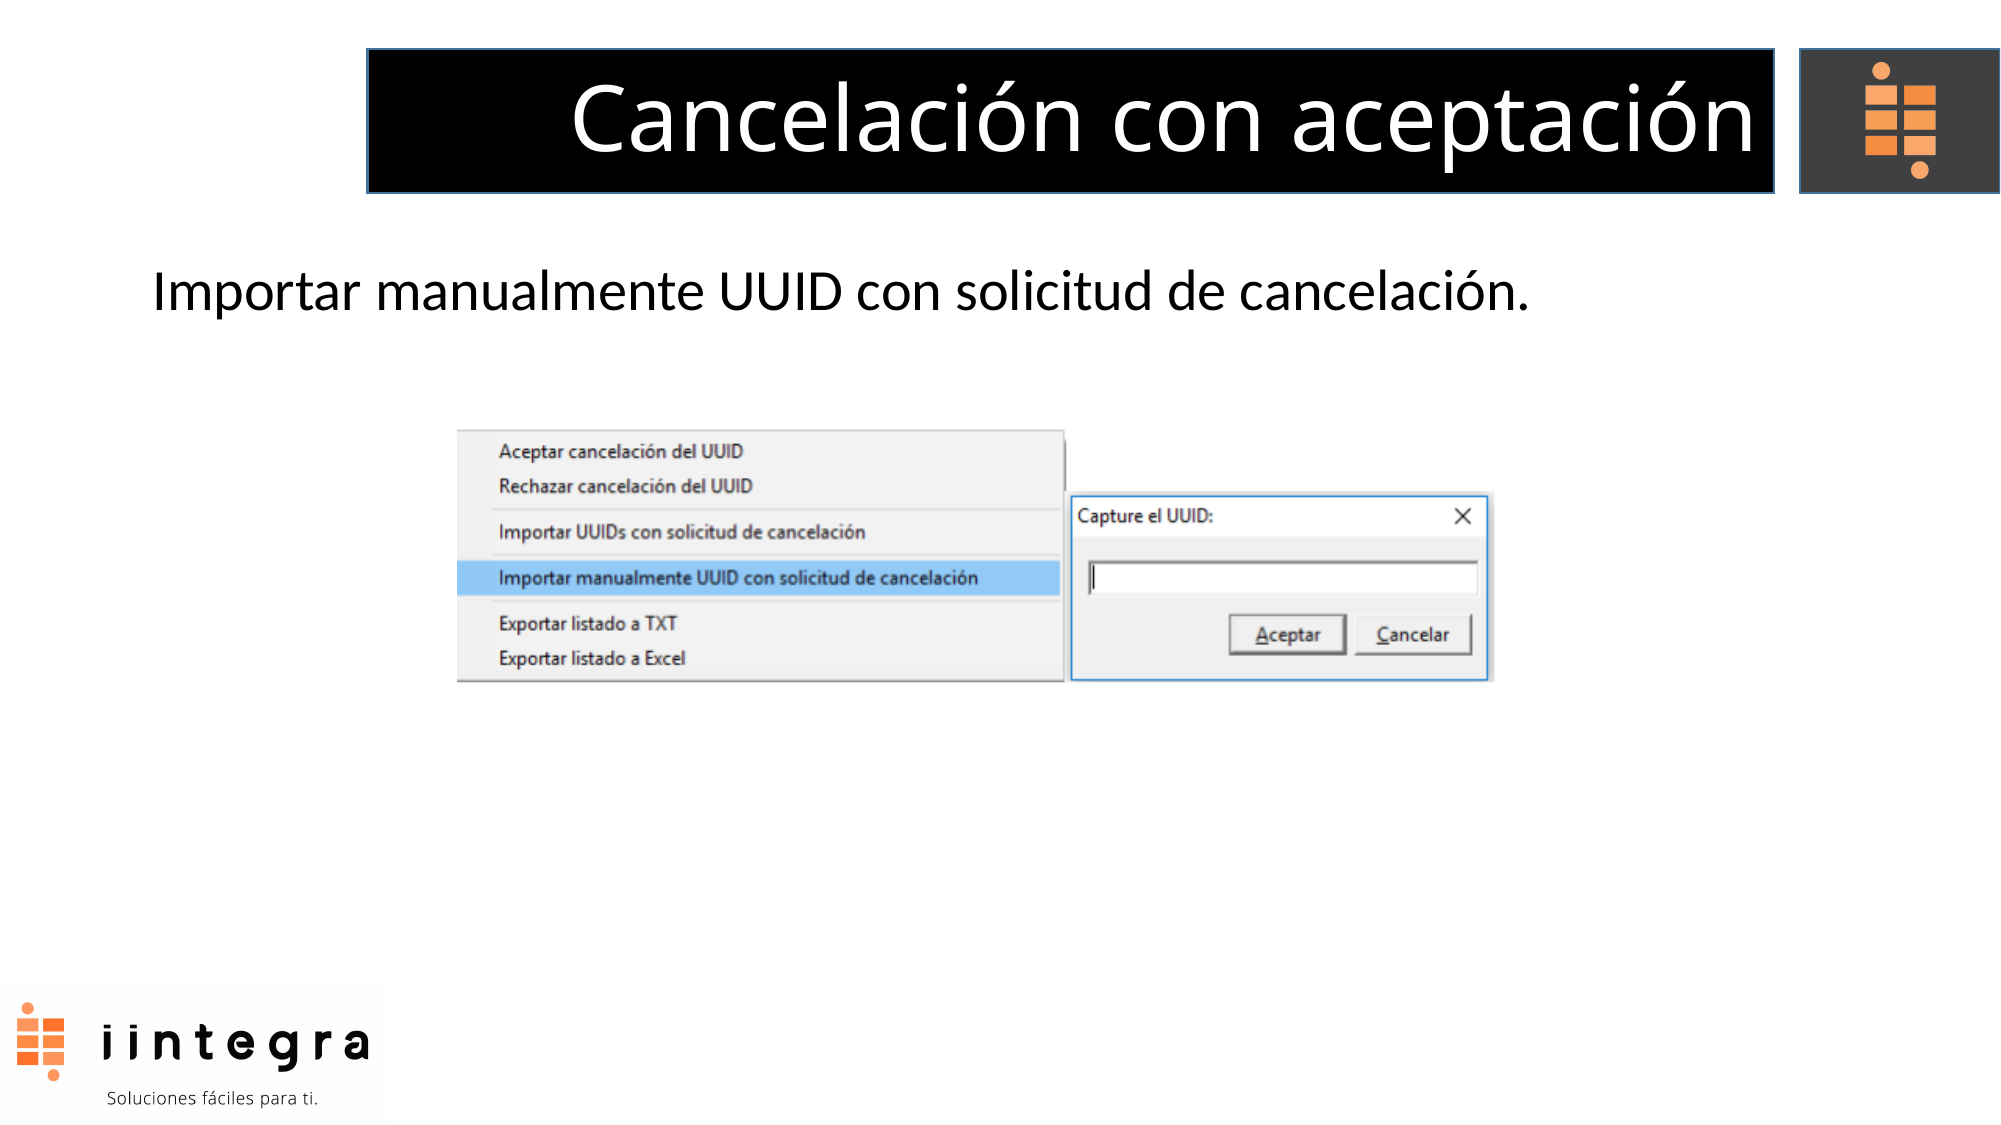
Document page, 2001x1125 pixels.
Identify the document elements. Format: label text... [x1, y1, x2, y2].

picture [456, 419, 1543, 706]
picture [1847, 39, 1955, 199]
list Importar manualmente UUID con solicitud de cancelación. [137, 252, 1863, 967]
title Cancelación con aceptación [367, 59, 1774, 184]
picture [0, 982, 388, 1125]
